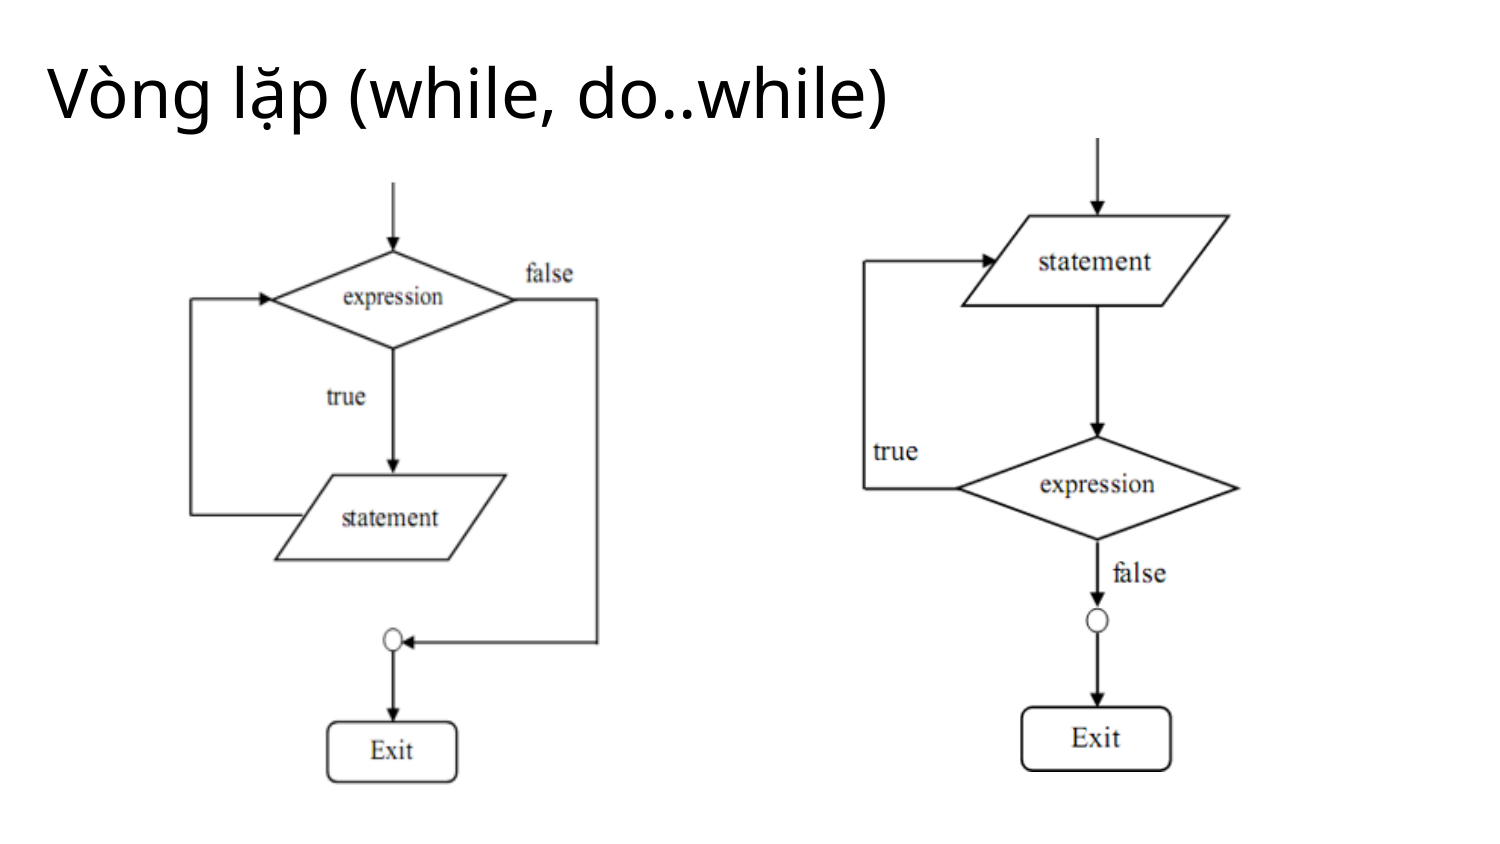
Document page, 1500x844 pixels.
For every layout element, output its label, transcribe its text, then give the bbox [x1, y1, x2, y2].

title Vòng lặp (while, do..while) [48, 48, 1443, 123]
picture [185, 181, 620, 796]
picture [860, 138, 1266, 773]
